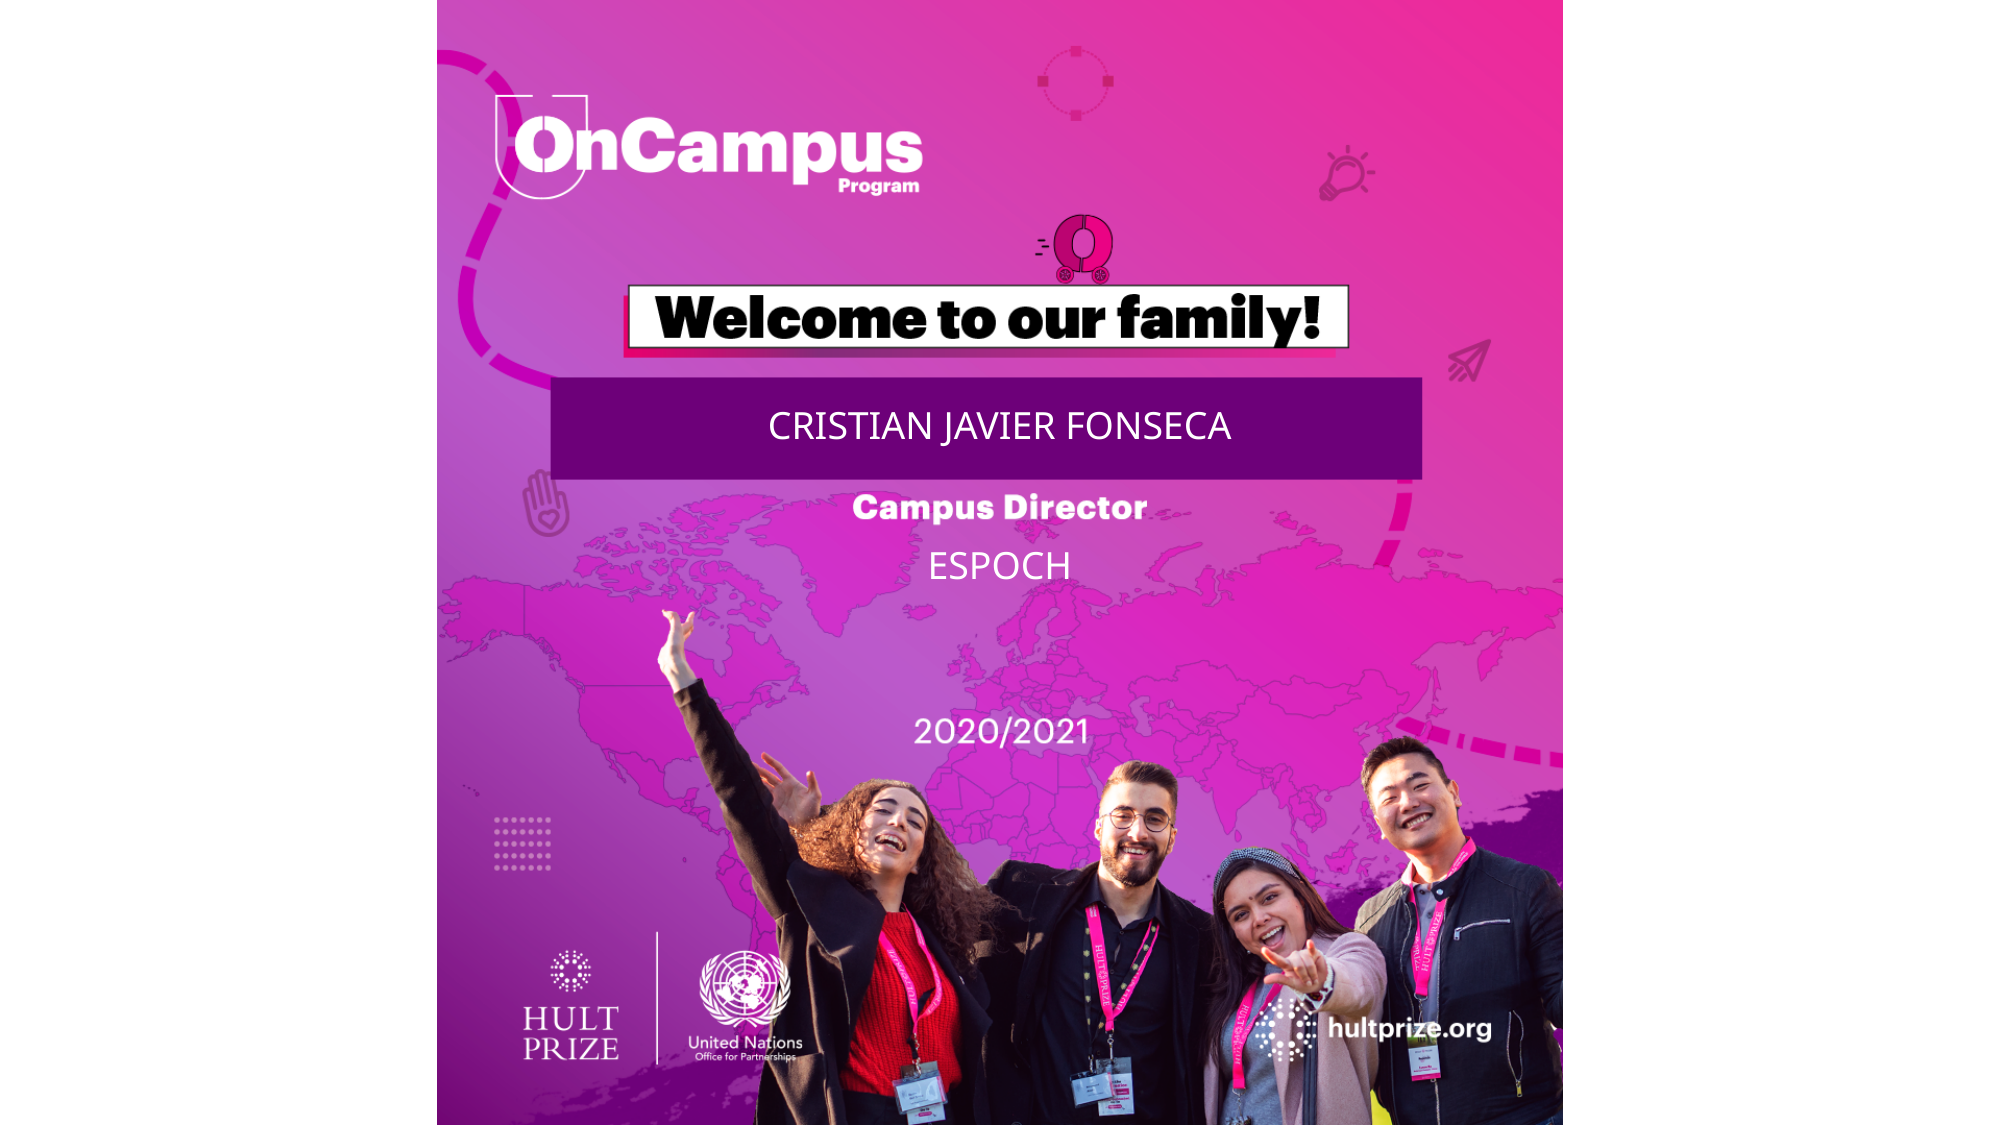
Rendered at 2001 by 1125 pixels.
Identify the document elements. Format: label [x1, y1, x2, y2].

picture [437, 0, 1563, 1125]
